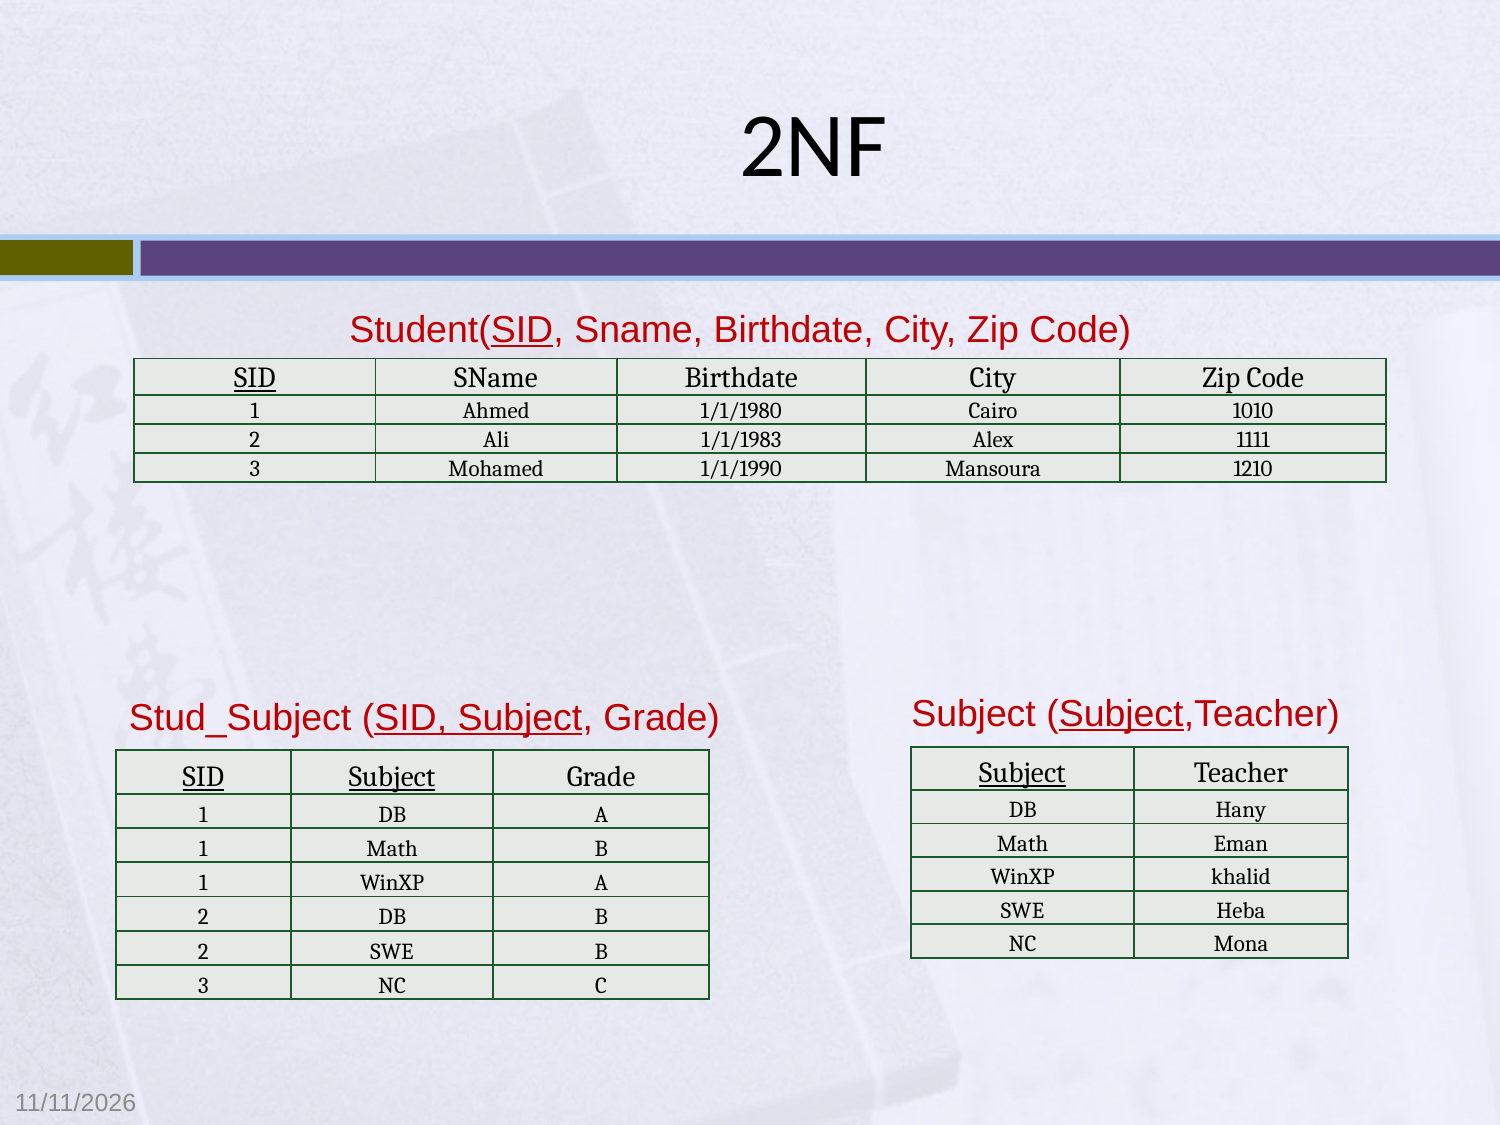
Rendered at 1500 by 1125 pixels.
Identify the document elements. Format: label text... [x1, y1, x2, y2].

table_header Birthdate [618, 359, 865, 394]
table_cell B [494, 897, 708, 930]
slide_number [0, 1078, 296, 1125]
table_cell Hany [1135, 791, 1347, 823]
table_cell 2 [117, 897, 290, 930]
table_cell 1 [117, 863, 290, 896]
table_header SID [135, 359, 375, 394]
table_header SID [117, 751, 290, 793]
table_cell Math [912, 824, 1133, 856]
text_box Student(SID, Sname, Birthdate, City, Zip Code) [281, 297, 1158, 358]
table_header Zip Code [1121, 359, 1385, 394]
table_cell Ali [376, 425, 616, 452]
picture [0, 282, 1500, 685]
table_header Subject [912, 748, 1133, 789]
table_cell NC [912, 925, 1133, 957]
table_cell 1 [117, 829, 290, 861]
table_cell Math [292, 829, 492, 861]
table_cell SWE [912, 892, 1133, 923]
table_cell A [494, 795, 708, 827]
table_cell 1111 [1121, 425, 1385, 452]
table_cell 1210 [1121, 454, 1385, 481]
table_cell DB [292, 795, 492, 827]
table_cell 1 [135, 396, 375, 423]
table_cell A [494, 863, 708, 896]
table_cell 2 [117, 932, 290, 964]
table_cell Eman [1135, 824, 1347, 856]
table_header Grade [494, 751, 708, 793]
picture [0, 742, 1500, 1125]
table_cell NC [292, 966, 492, 998]
table_cell khalid [1135, 858, 1347, 890]
table_header Subject [292, 751, 492, 793]
table_cell B [494, 932, 708, 964]
table_cell Mansoura [867, 454, 1119, 481]
table_cell 1 [117, 795, 290, 827]
table_cell SWE [292, 932, 492, 964]
table_cell Mohamed [376, 454, 616, 481]
table_cell C [494, 966, 708, 998]
picture [0, 0, 1500, 234]
table_cell 2 [135, 425, 375, 452]
table_cell DB [912, 791, 1133, 823]
table_cell 3 [135, 454, 375, 481]
table_cell WinXP [292, 863, 492, 896]
table_cell 1/1/1980 [618, 396, 865, 423]
title 2NF [138, 46, 1489, 234]
table_cell Ahmed [376, 396, 616, 423]
text_box Subject (Subject,Teacher) [664, 681, 1500, 742]
table_cell Mona [1135, 925, 1347, 957]
table_cell 1/1/1990 [618, 454, 865, 481]
table_cell 3 [117, 966, 290, 998]
table_header SName [376, 359, 616, 394]
table_cell Cairo [867, 396, 1119, 423]
table_cell B [494, 829, 708, 861]
table_header Teacher [1135, 748, 1347, 789]
table_header City [867, 359, 1119, 394]
table_cell 1010 [1121, 396, 1385, 423]
table_cell DB [292, 897, 492, 930]
text_box Stud_Subject (SID, Subject, Grade) [0, 685, 844, 746]
table_cell Heba [1135, 892, 1347, 923]
table_cell WinXP [912, 858, 1133, 890]
table_cell 1/1/1983 [618, 425, 865, 452]
table_cell Alex [867, 425, 1119, 452]
